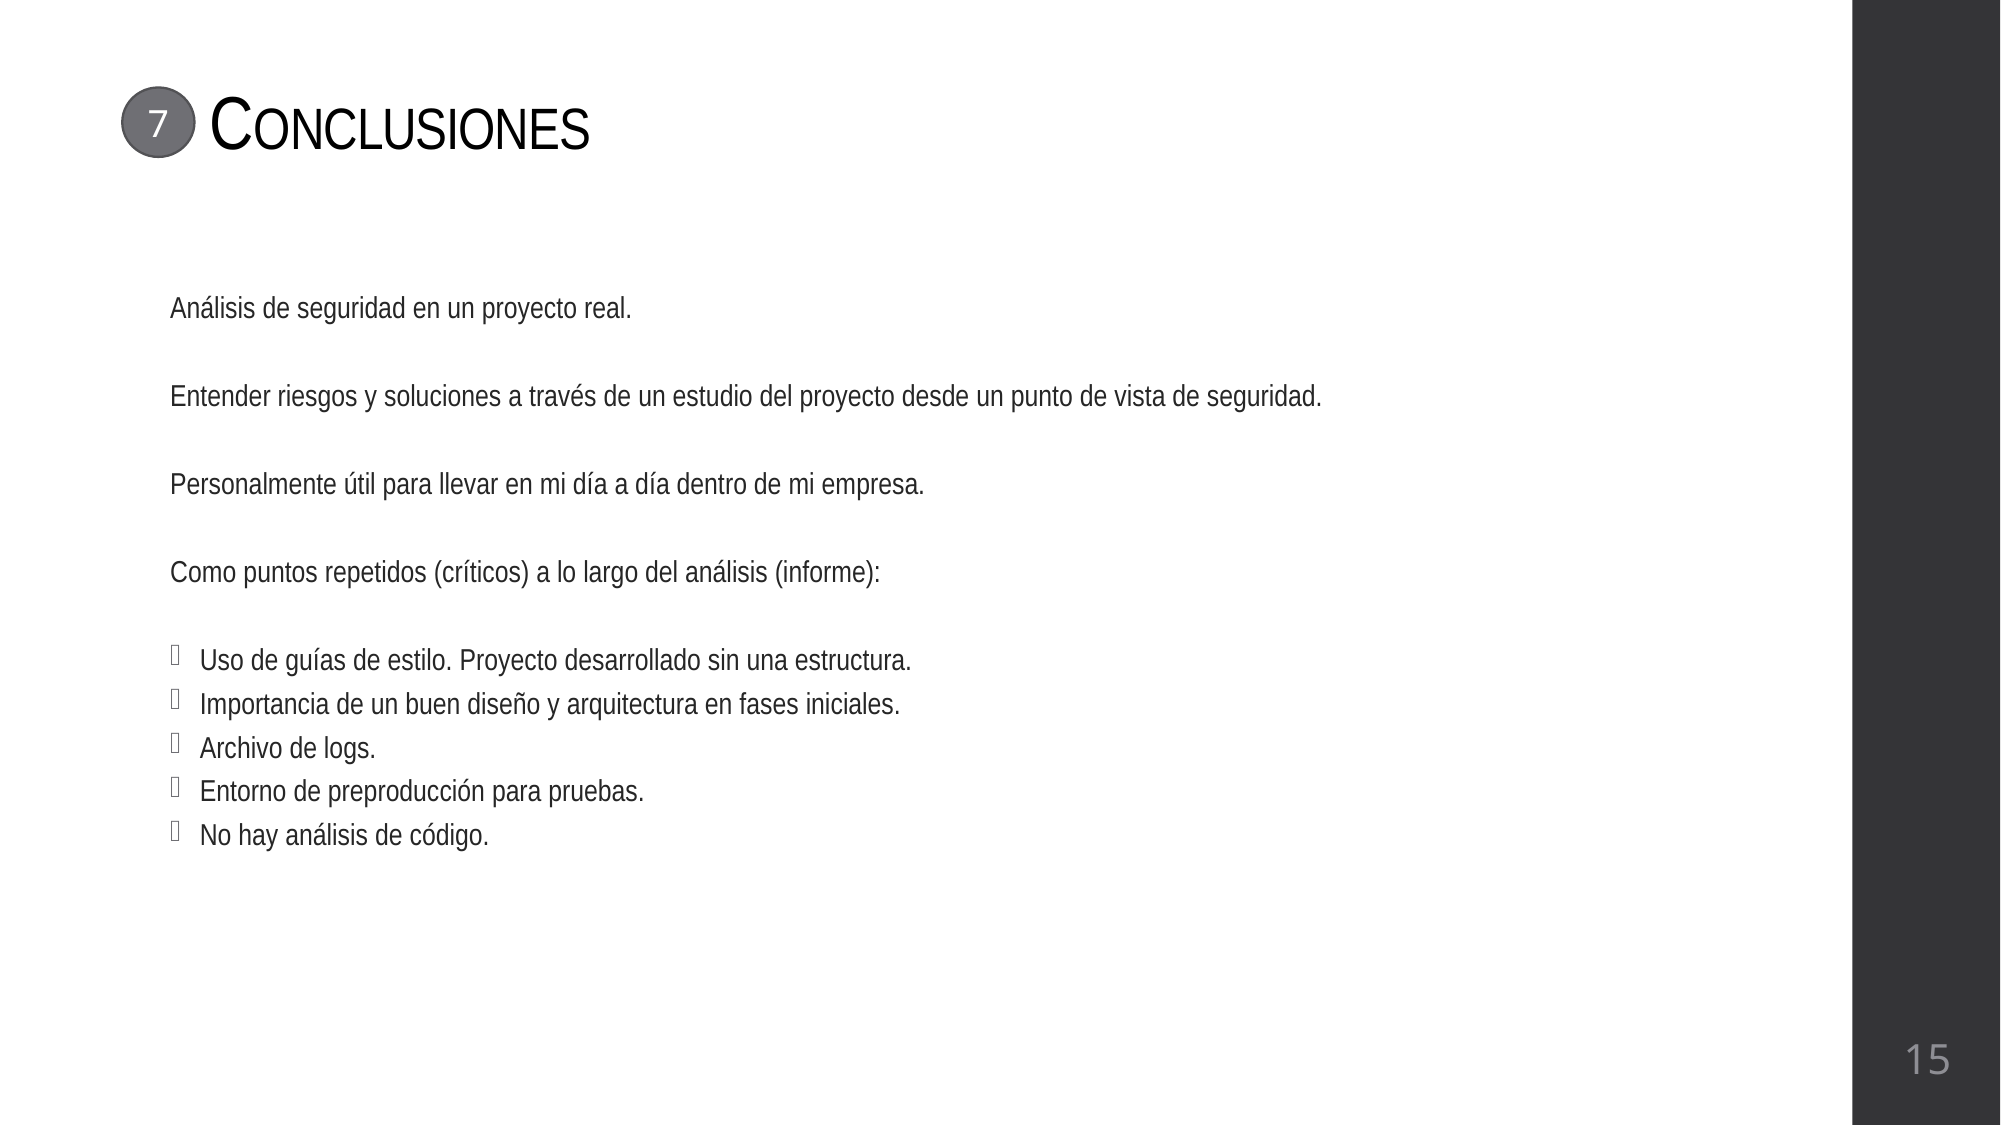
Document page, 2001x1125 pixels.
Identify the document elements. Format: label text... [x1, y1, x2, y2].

text_box Análisis de seguridad en un proyecto real. Entender riesgos y soluciones a través de un estudio del proyecto desde un punto de vista de seguridad. Personalmente útil para llevar en mi día a día dentro de mi empresa. Como puntos repetidos (críticos) a lo largo del análisis (informe): Uso de guías de estilo. Proyecto desarrollado sin una estructura. Importancia de un buen diseño y arquitectura en fases iniciales. Archivo de logs. Entorno de preproducción para pruebas. No hay análisis de código. [111, 237, 1806, 864]
text_box CONCLUSIONES [194, 57, 838, 174]
slide_number 15 [1852, 1012, 2000, 1110]
text_box 7 [121, 86, 196, 159]
